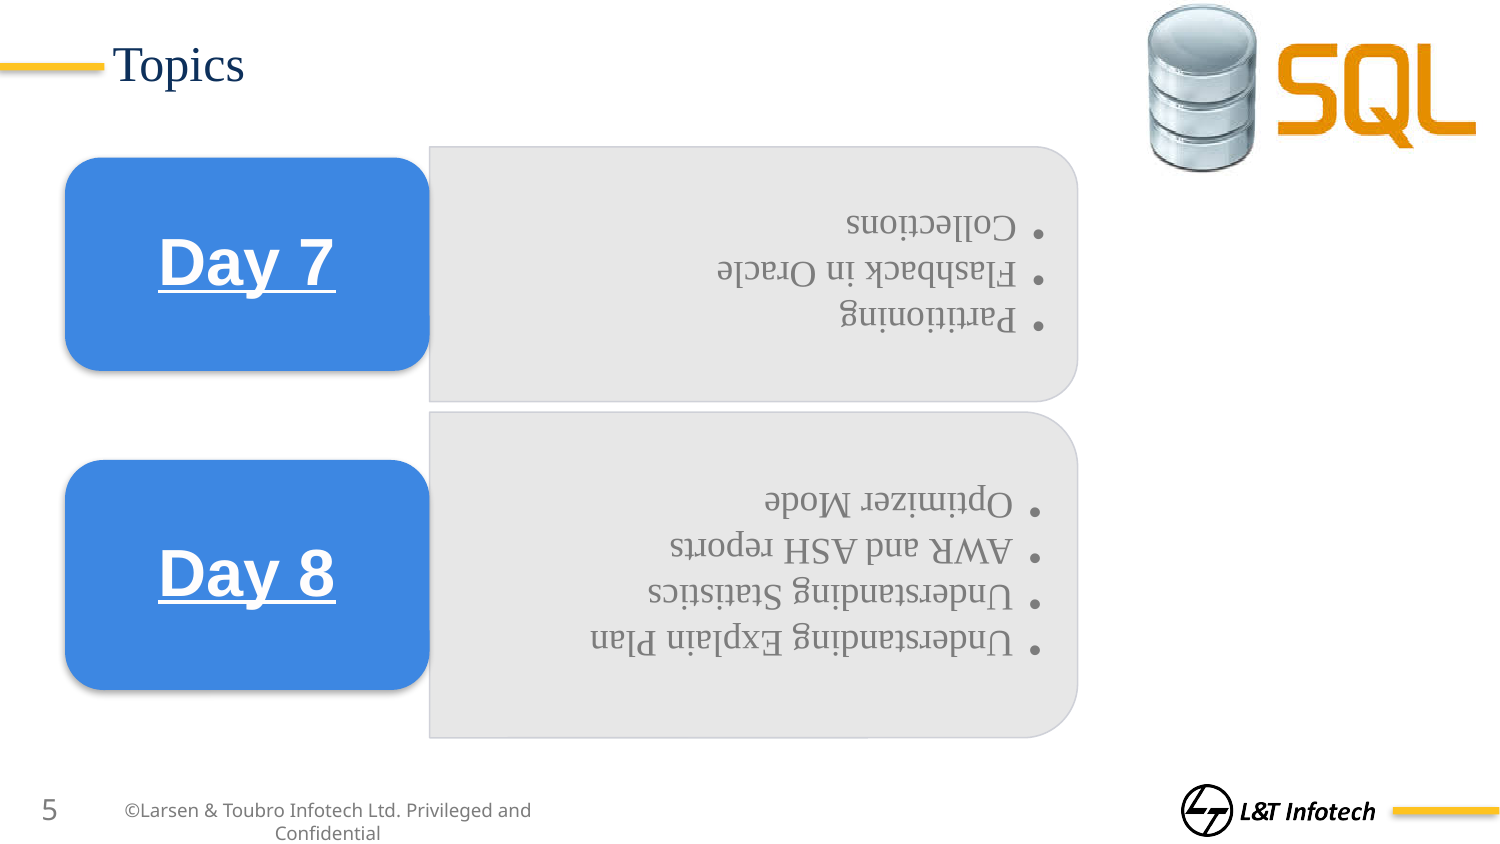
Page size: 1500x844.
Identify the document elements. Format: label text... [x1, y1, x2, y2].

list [64, 136, 1078, 739]
picture [1181, 784, 1375, 837]
picture [1130, 0, 1500, 179]
title Topics [111, 31, 1125, 93]
